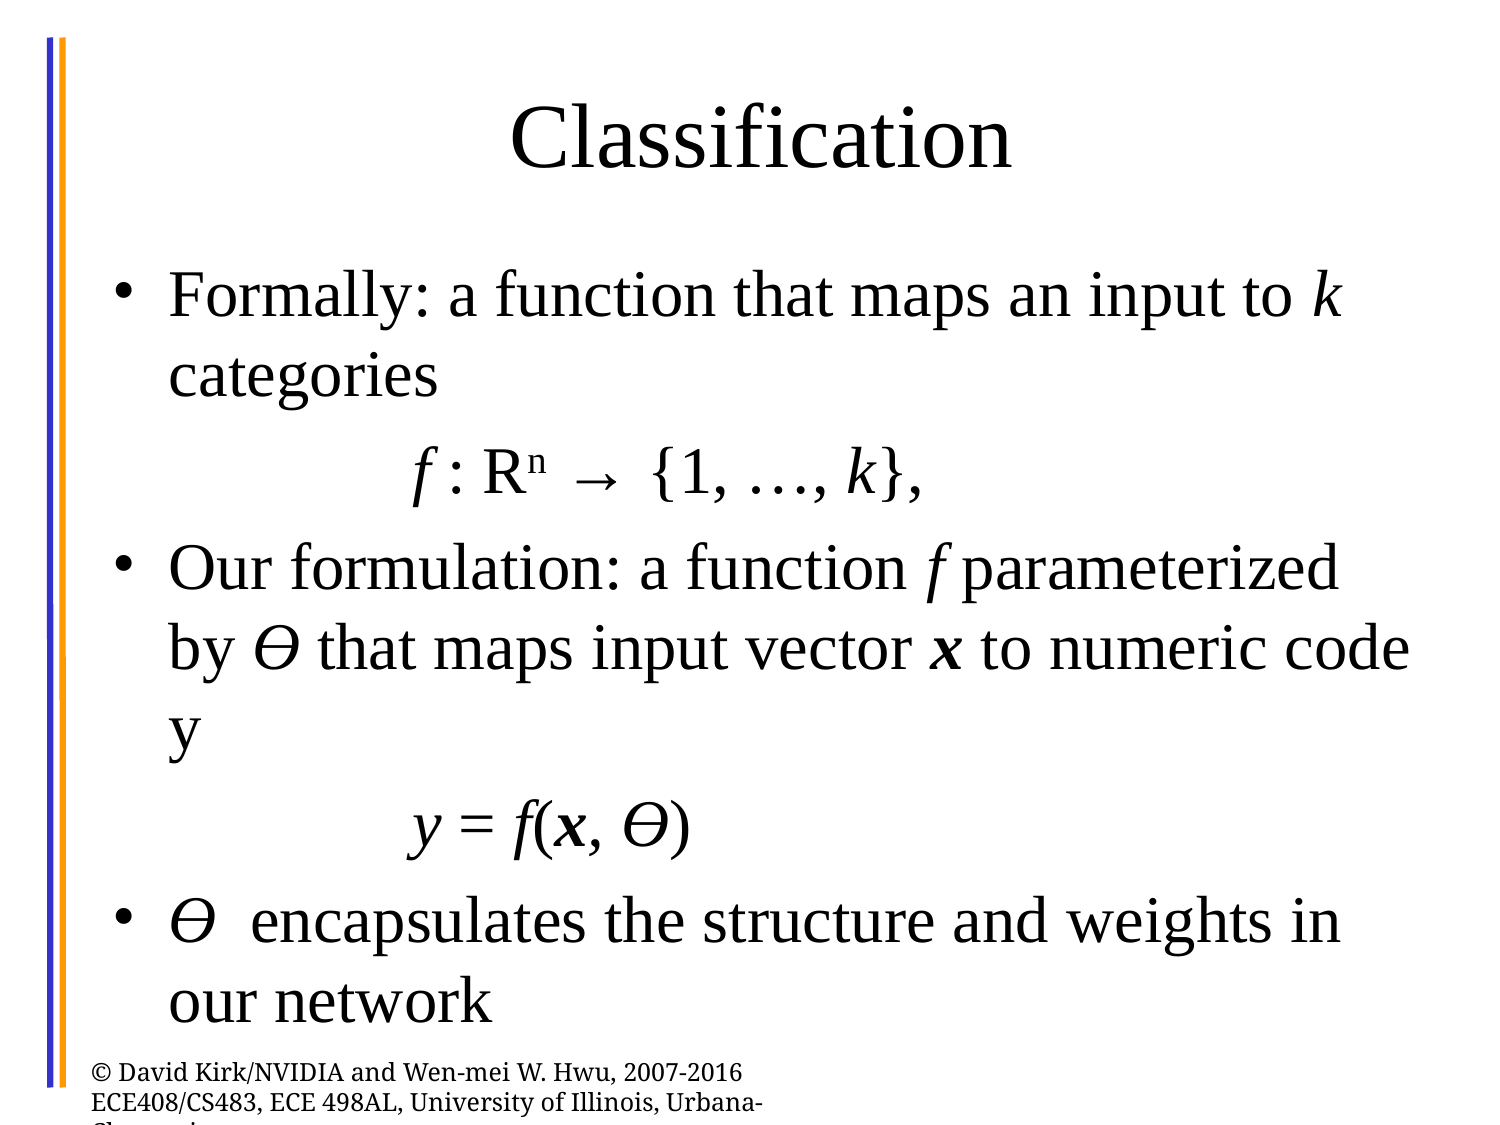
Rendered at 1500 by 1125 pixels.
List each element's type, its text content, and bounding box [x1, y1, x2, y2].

list Formally: a function that maps an input to k categories f : Rn → {1, …, k}, Our formulation: a function f parameterized by ϴ that maps input vector x to numeric code y y = f(x, ϴ) ϴ encapsulates the structure and weights in our network [112, 249, 1413, 1000]
title Classification [112, 37, 1413, 225]
